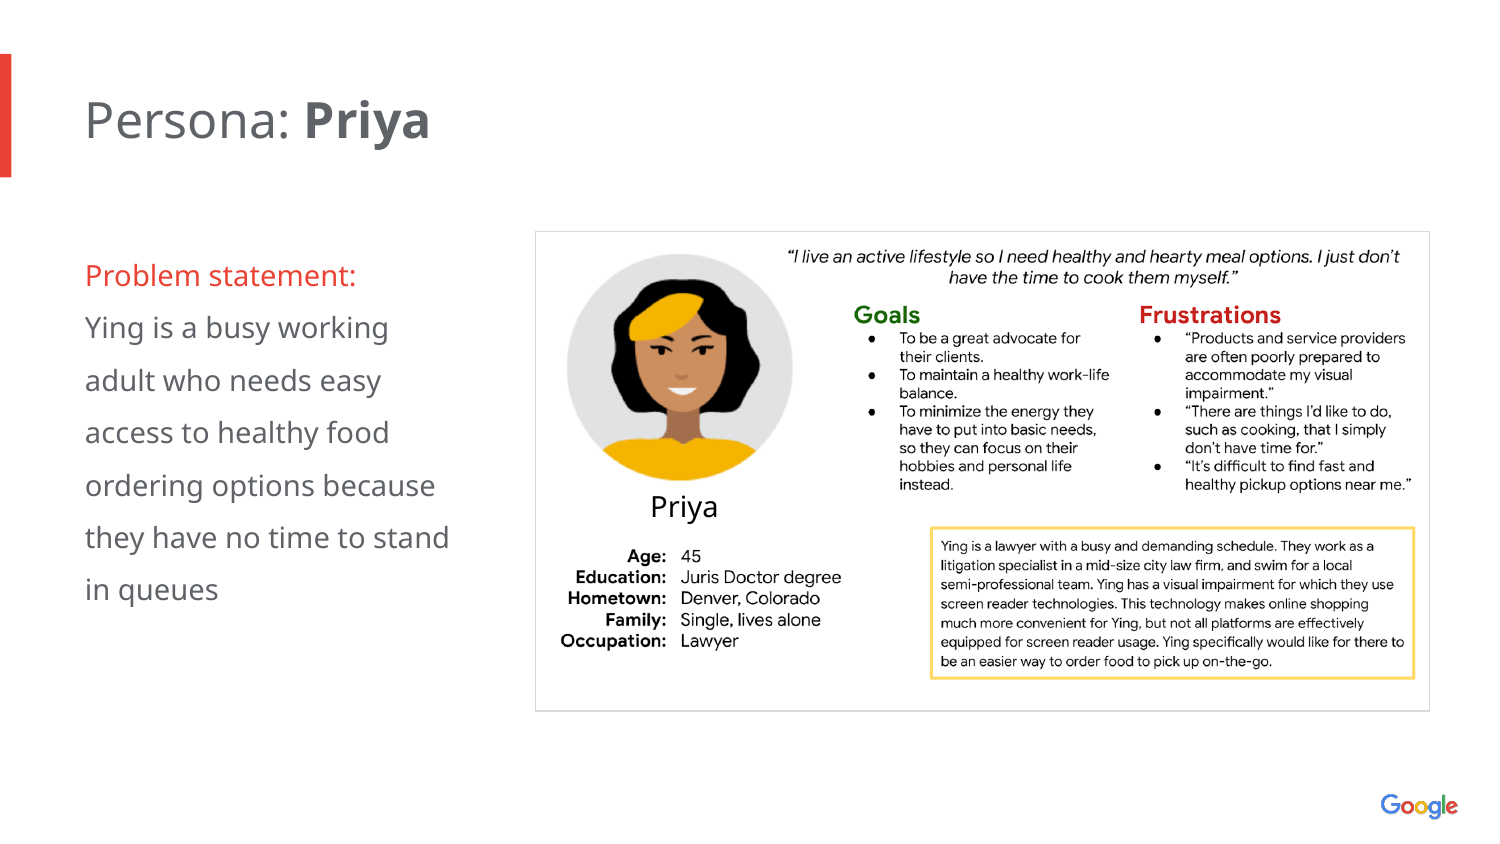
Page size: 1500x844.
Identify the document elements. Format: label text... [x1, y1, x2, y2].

picture [1381, 794, 1458, 820]
text_box Problem statement: Ying is a busy working adult who needs easy access to healthy food ordering options because they have no time to stand in queues [84, 224, 487, 622]
picture [535, 231, 1429, 711]
text_box Persona: Priya [84, 73, 1087, 164]
